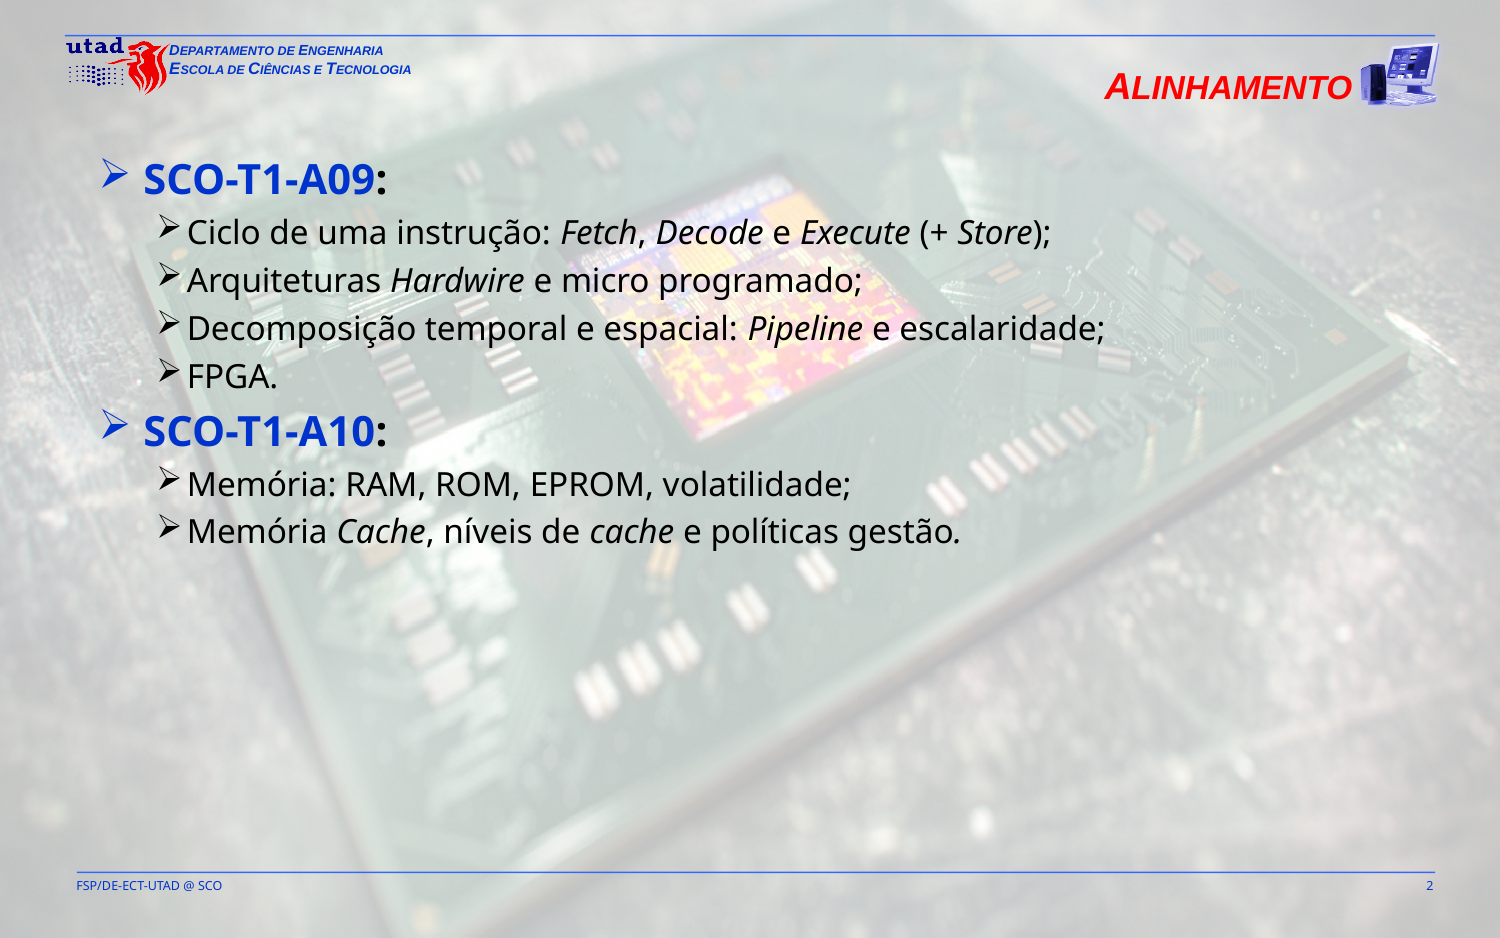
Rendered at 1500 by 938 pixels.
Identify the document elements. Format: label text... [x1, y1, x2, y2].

title ALINHAMENTO [493, 31, 1365, 103]
text_box SCO-T1-A09: Ciclo de uma instrução: Fetch, Decode e Execute (+ Store); Arquiteturas Hardwire e micro programado; Decomposição temporal e espacial: Pipeline e escalaridade; FPGA. SCO-T1-A10: Memória: RAM, ROM, EPROM, volatilidade; Memória Cache, níveis de cache e políticas gestão. [88, 137, 1424, 556]
picture [64, 35, 172, 97]
picture [1352, 33, 1447, 115]
